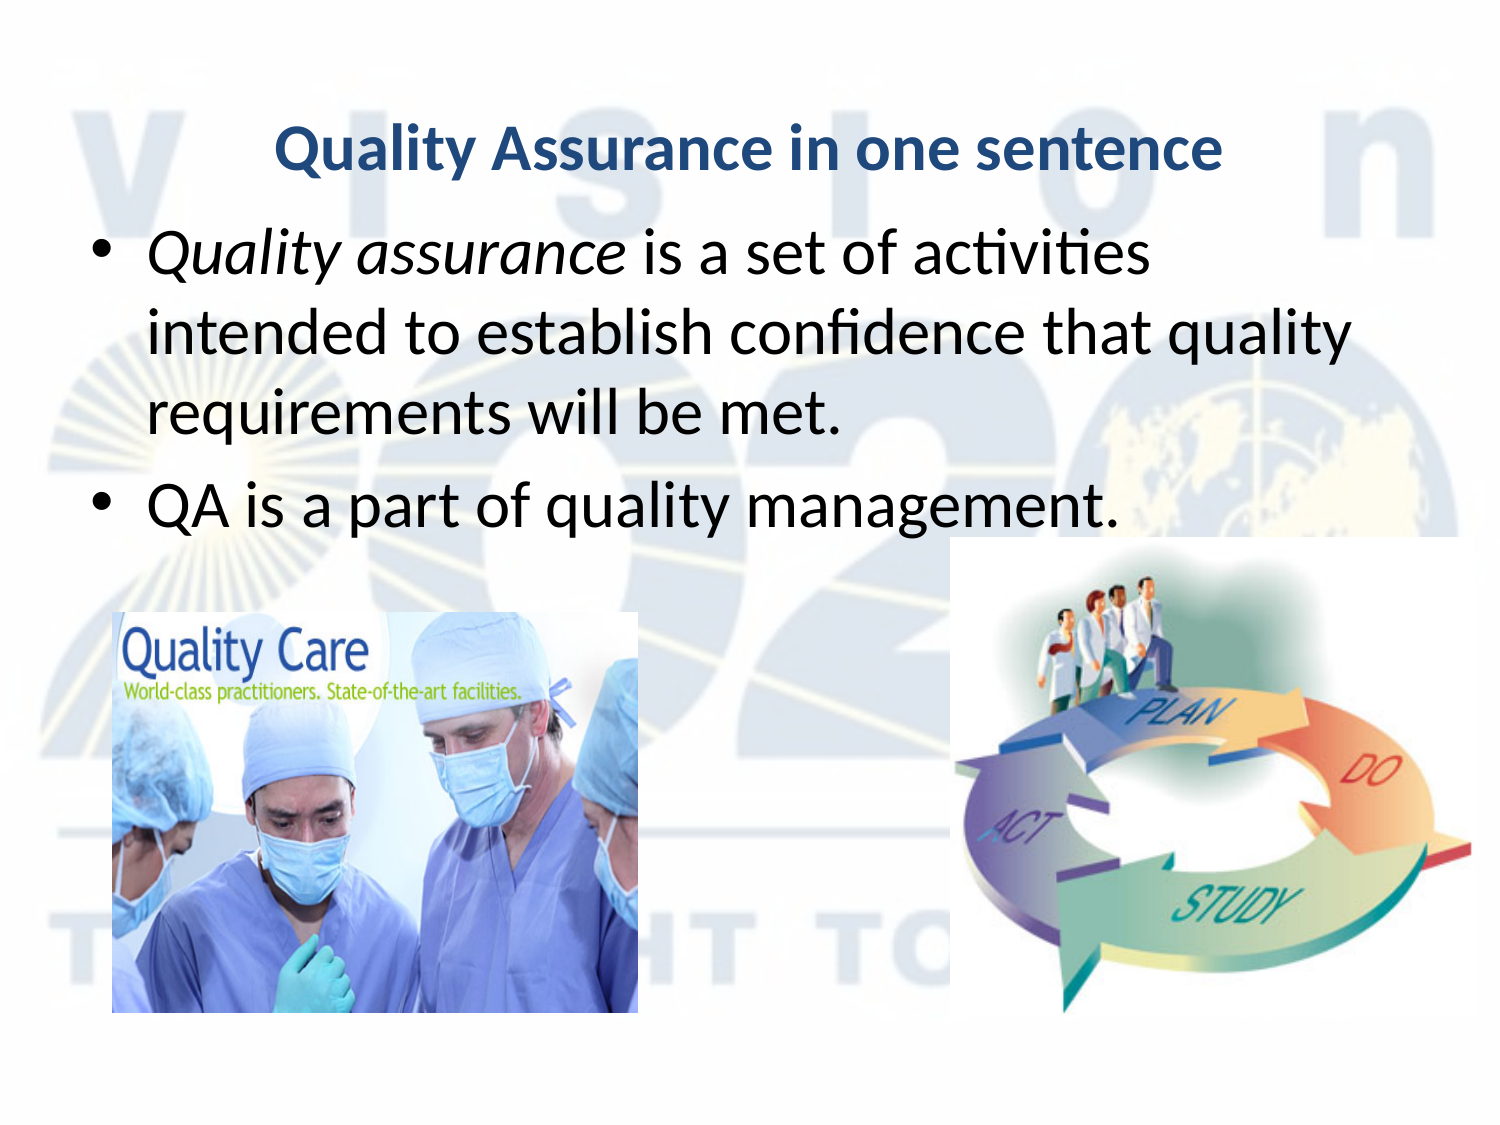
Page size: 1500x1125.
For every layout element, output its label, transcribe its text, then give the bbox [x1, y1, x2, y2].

picture [112, 612, 638, 1013]
list Quality assurance is a set of activities intended to establish confidence that quality requirements will be met. QA is a part of quality management. [75, 200, 1425, 1005]
picture [949, 537, 1476, 1017]
title Quality Assurance in one sentence [75, 75, 1425, 200]
